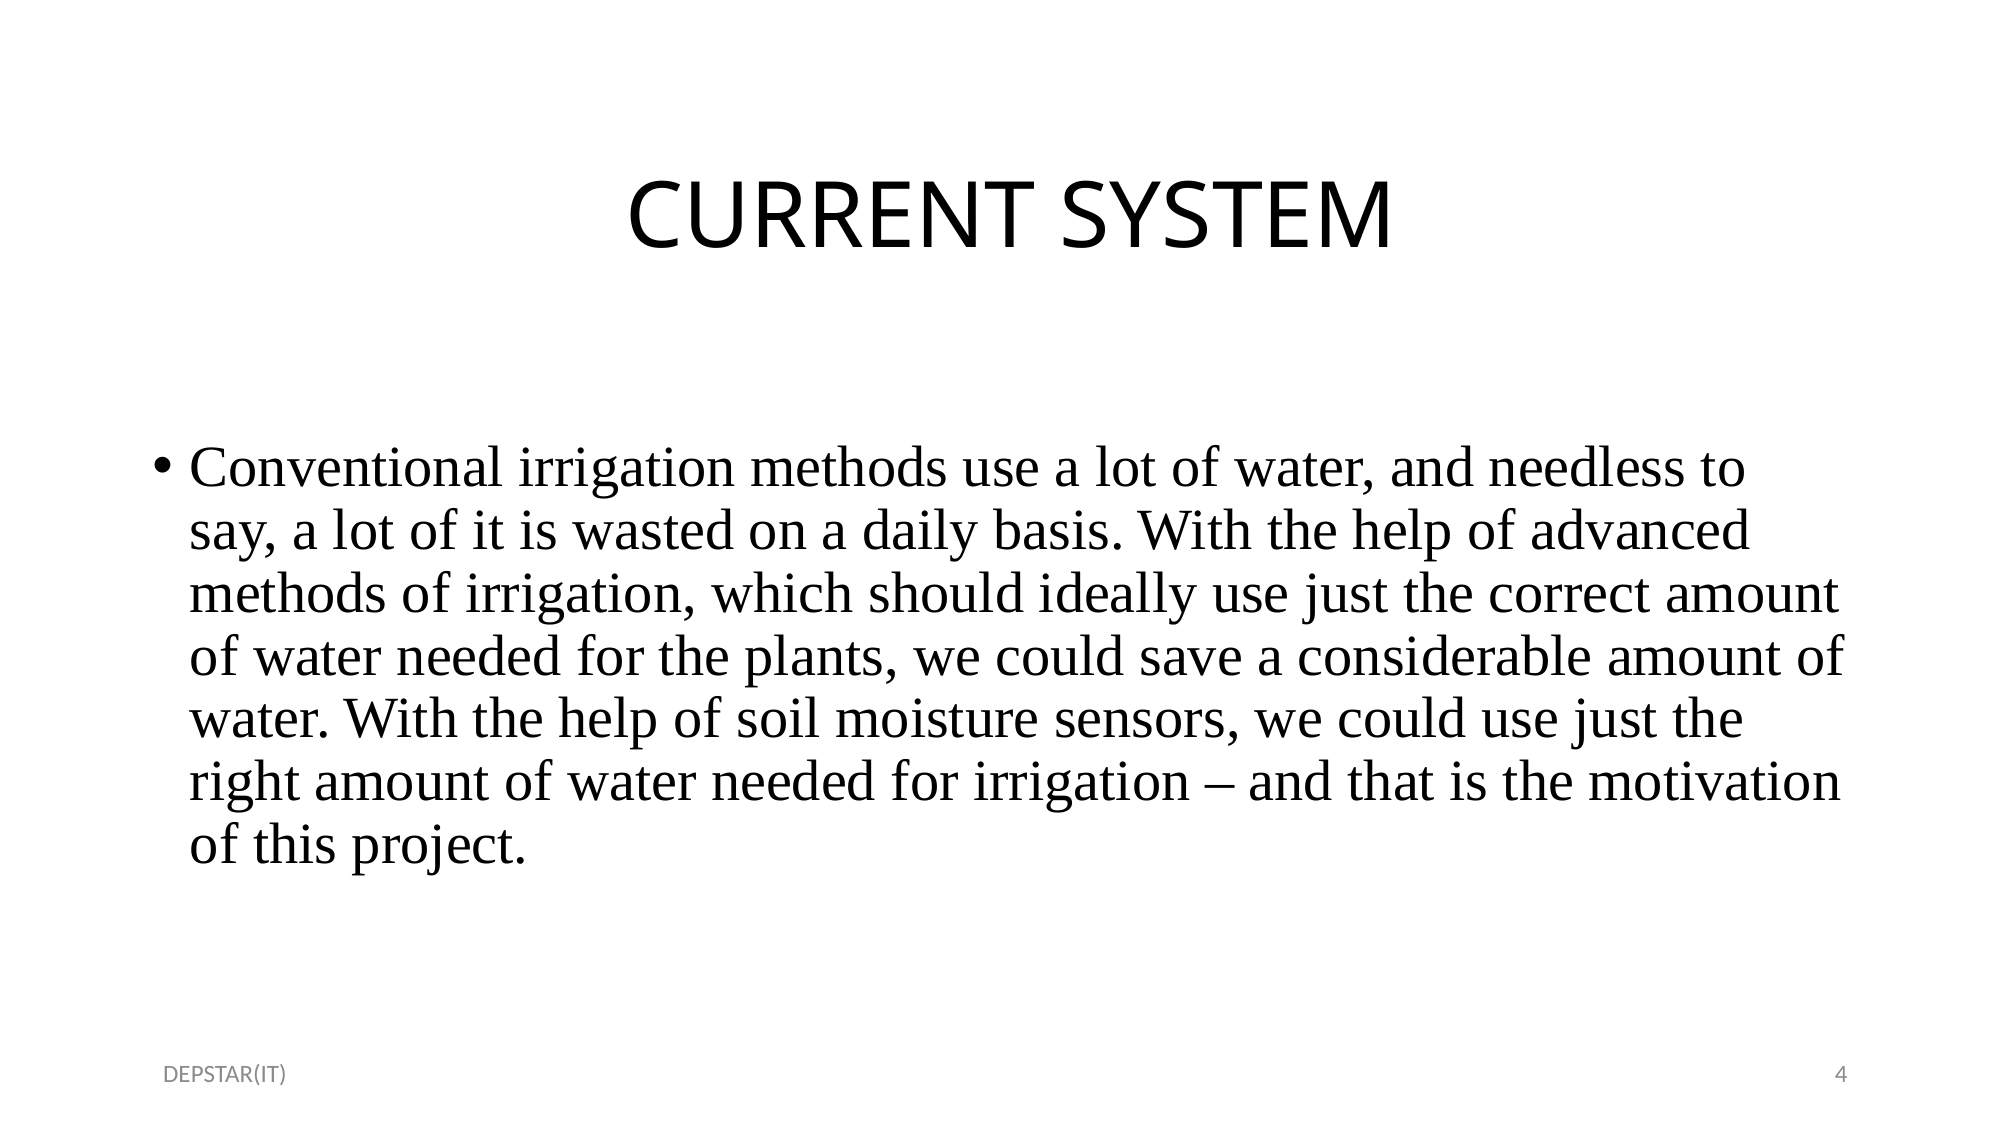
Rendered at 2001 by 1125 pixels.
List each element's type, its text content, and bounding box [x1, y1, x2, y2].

footer DEPSTAR(IT) [0, 1042, 450, 1103]
slide_number 4 [1412, 1042, 1863, 1103]
title CURRENT SYSTEM [137, 59, 1863, 278]
list Conventional irrigation methods use a lot of water, and needless to say, a lot of it is wasted on a daily basis. With the help of advanced methods of irrigation, which should ideally use just the correct amount of water needed for the plants, we could save a considerable amount of water. With the help of soil moisture sensors, we could use just the right amount of water needed for irrigation – and that is the motivation of this project. [137, 299, 1863, 1014]
